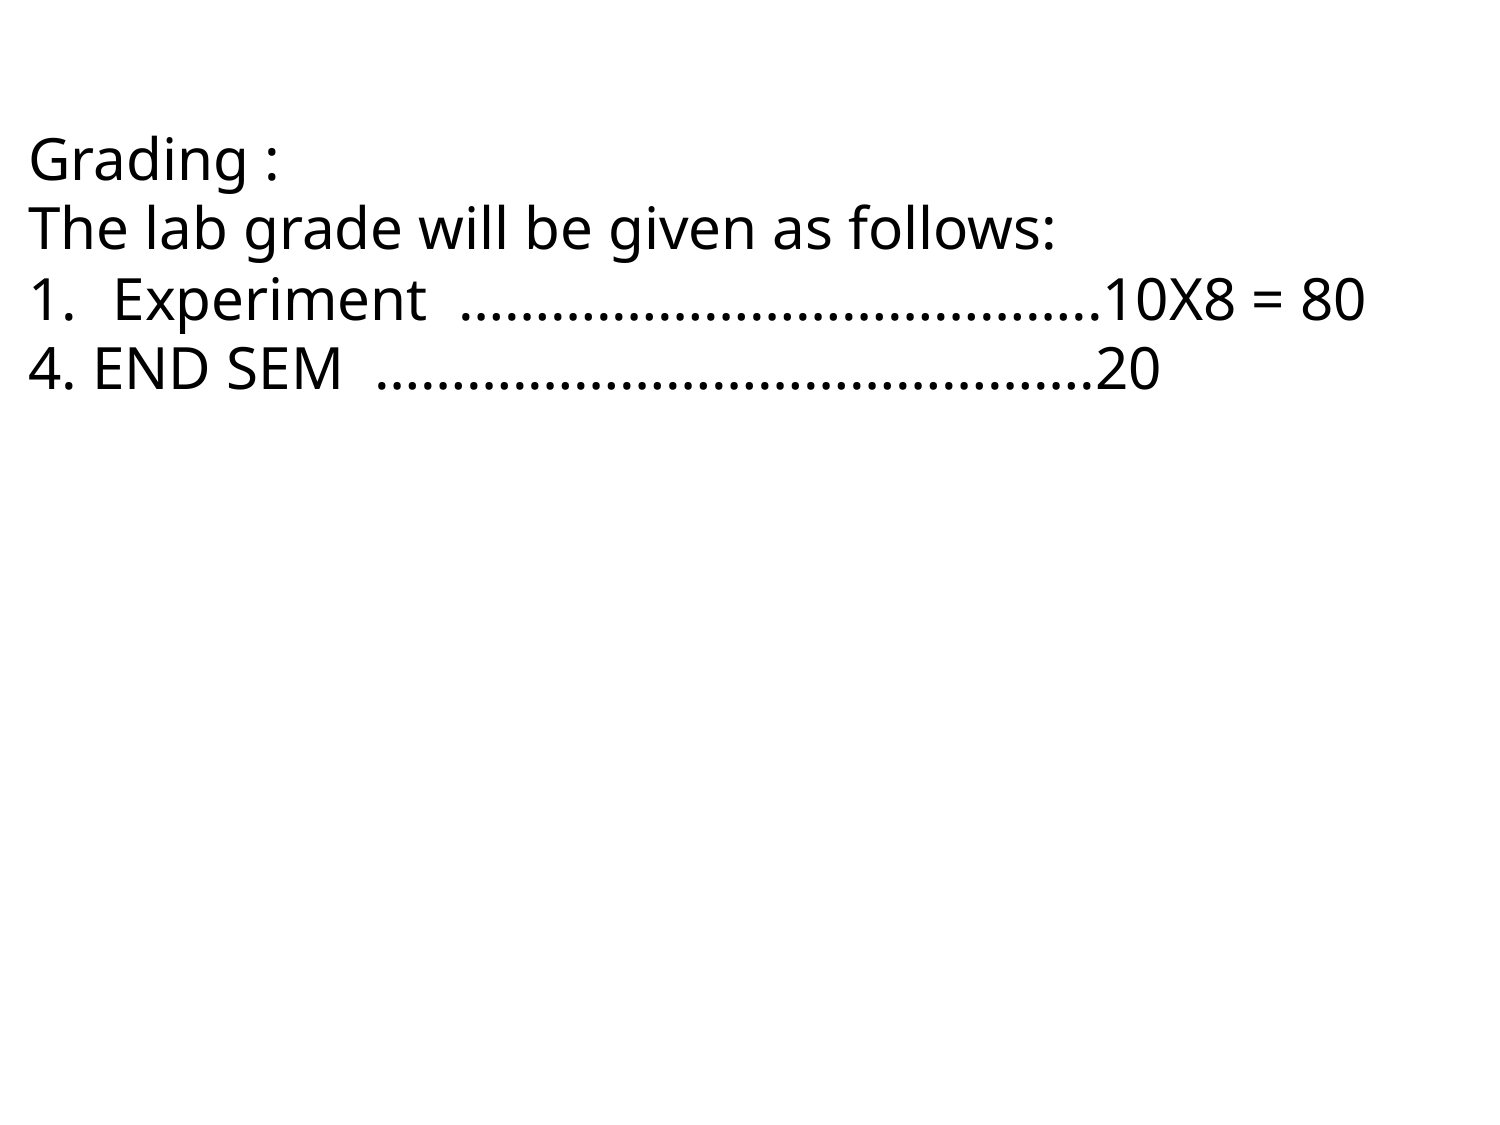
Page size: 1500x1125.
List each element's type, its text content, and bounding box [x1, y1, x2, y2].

text_box Grading : The lab grade will be given as follows: Experiment ……….…………………………..10X8 = 80 4. END SEM ……….……………………………….20 [13, 114, 1476, 480]
